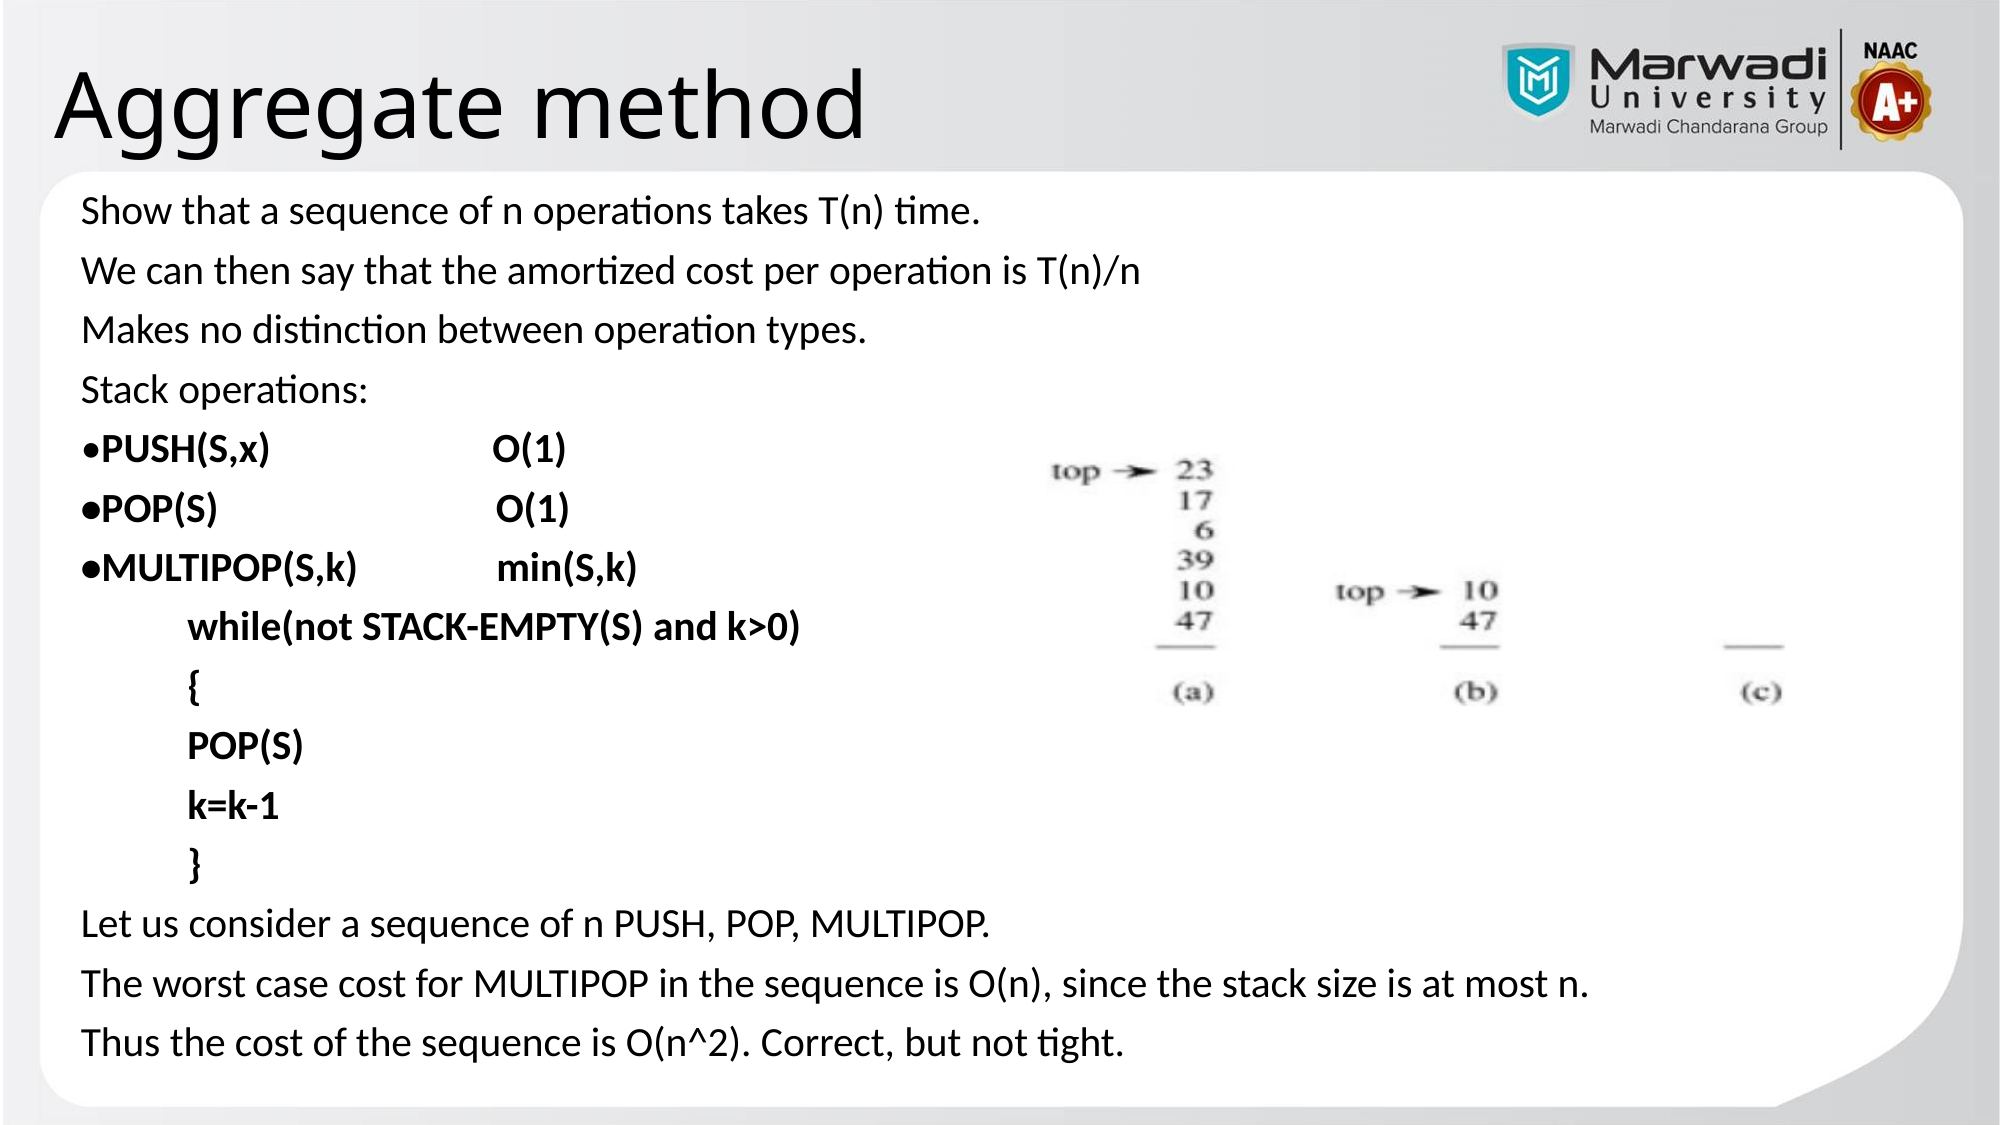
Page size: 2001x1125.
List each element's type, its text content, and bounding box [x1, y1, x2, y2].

list Show that a sequence of n operations takes T(n) time. We can then say that the amortized cost per operation is T(n)/n Makes no distinction between operation types. Stack operations: •PUSH(S,x) O(1) •POP(S) O(1) •MULTIPOP(S,k) min(S,k) while(not STACK-EMPTY(S) and k>0) { POP(S) k=k-1 } Let us consider a sequence of n PUSH, POP, MULTIPOP. The worst case cost for MULTIPOP in the sequence is O(n), since the stack size is at most n. Thus the cost of the sequence is O(n^2). Correct, but not tight. [65, 181, 1921, 1075]
picture [1022, 453, 1874, 733]
title Aggregate method [39, 0, 1765, 218]
picture [2, 0, 2000, 1125]
